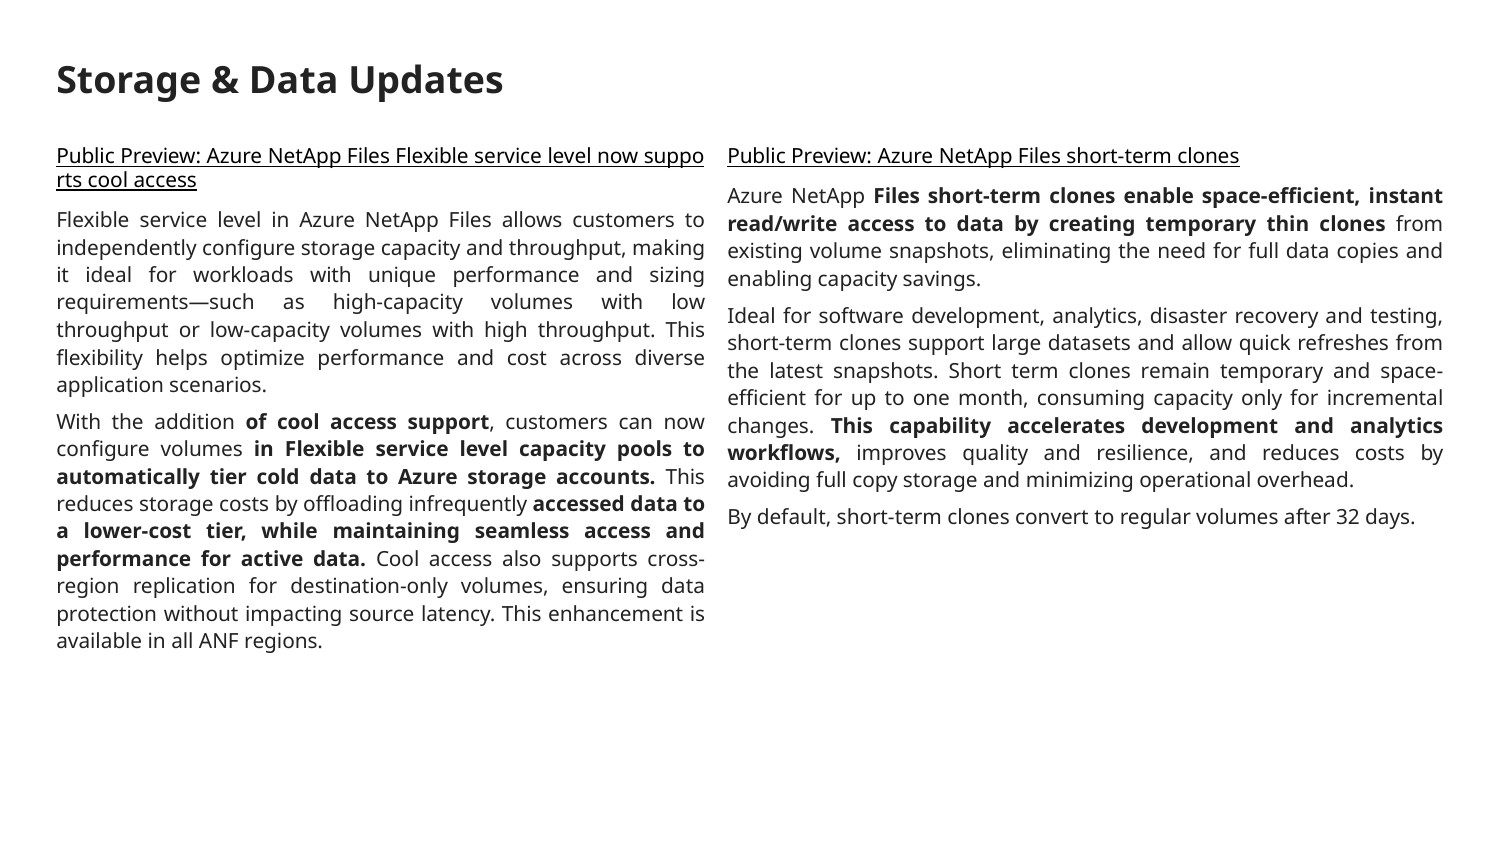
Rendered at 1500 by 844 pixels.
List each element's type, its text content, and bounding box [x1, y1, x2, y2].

list Public Preview: Azure NetApp Files short-term clones Azure NetApp Files short-term clones enable space-efficient, instant read/write access to data by creating temporary thin clones from existing volume snapshots, eliminating the need for full data copies and enabling capacity savings. Ideal for software development, analytics, disaster recovery and testing, short-term clones support large datasets and allow quick refreshes from the latest snapshots. Short term clones remain temporary and space-efficient for up to one month, consuming capacity only for incremental changes. This capability accelerates development and analytics workflows, improves quality and resilience, and reduces costs by avoiding full copy storage and minimizing operational overhead. By default, short-term clones convert to regular volumes after 32 days. [727, 140, 1444, 760]
list Public Preview: Azure NetApp Files Flexible service level now supports cool access Flexible service level in Azure NetApp Files allows customers to independently configure storage capacity and throughput, making it ideal for workloads with unique performance and sizing requirements—such as high-capacity volumes with low throughput or low-capacity volumes with high throughput. This flexibility helps optimize performance and cost across diverse application scenarios. With the addition of cool access support, customers can now configure volumes in Flexible service level capacity pools to automatically tier cold data to Azure storage accounts. This reduces storage costs by offloading infrequently accessed data to a lower-cost tier, while maintaining seamless access and performance for active data. Cool access also supports cross-region replication for destination-only volumes, ensuring data protection without impacting source latency. This enhancement is available in all ANF regions. [56, 140, 706, 760]
title Storage & Data Updates [56, 56, 1444, 113]
